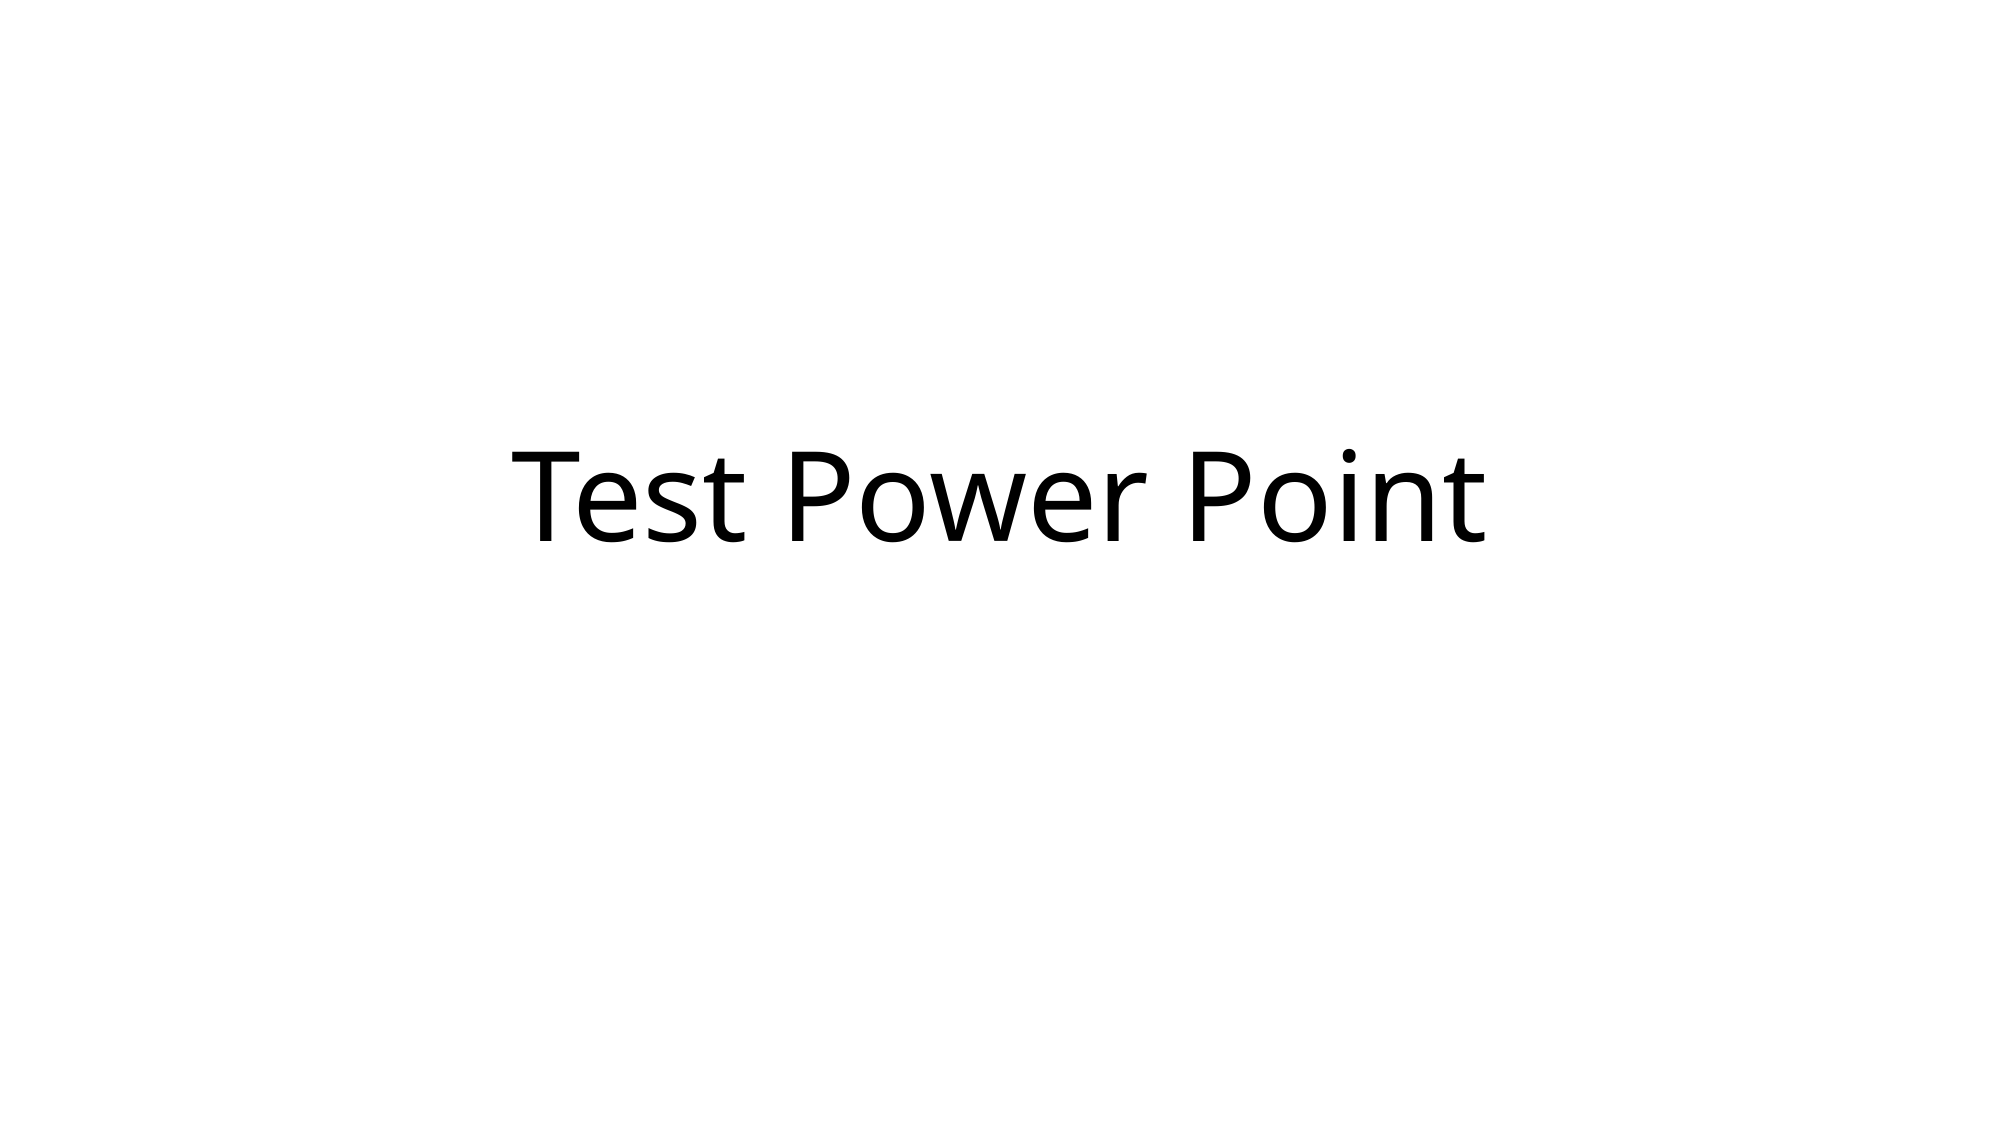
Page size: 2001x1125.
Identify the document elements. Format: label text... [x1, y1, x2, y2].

title Test Power Point [249, 184, 1750, 576]
